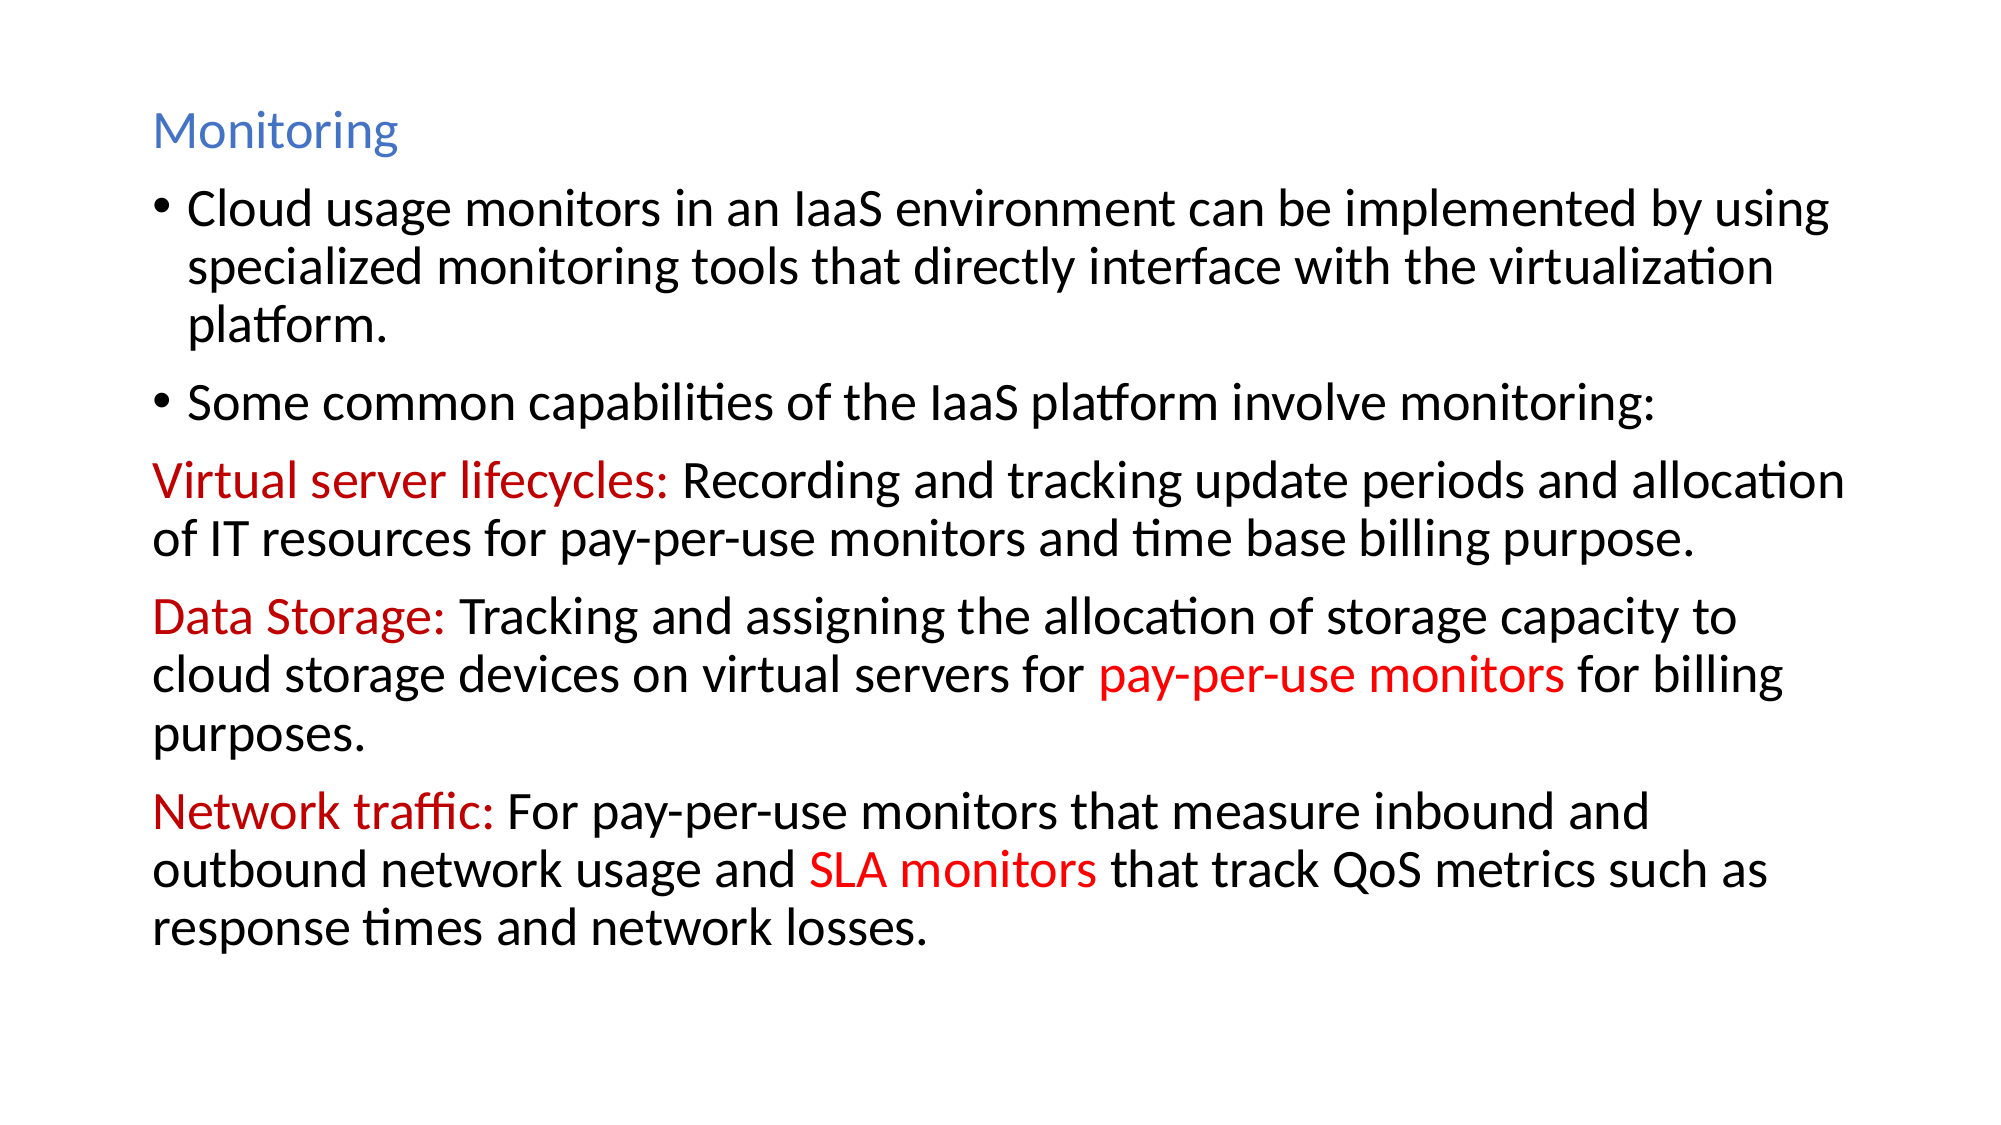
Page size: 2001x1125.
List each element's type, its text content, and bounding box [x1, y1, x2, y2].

list Monitoring Cloud usage monitors in an IaaS environment can be implemented by using specialized monitoring tools that directly interface with the virtualization platform. Some common capabilities of the IaaS platform involve monitoring: Virtual server lifecycles: Recording and tracking update periods and allocation of IT resources for pay-per-use monitors and time base billing purpose. Data Storage: Tracking and assigning the allocation of storage capacity to cloud storage devices on virtual servers for pay-per-use monitors for billing purposes. Network traffic: For pay-per-use monitors that measure inbound and outbound network usage and SLA monitors that track QoS metrics such as response times and network losses. [137, 93, 1863, 1014]
